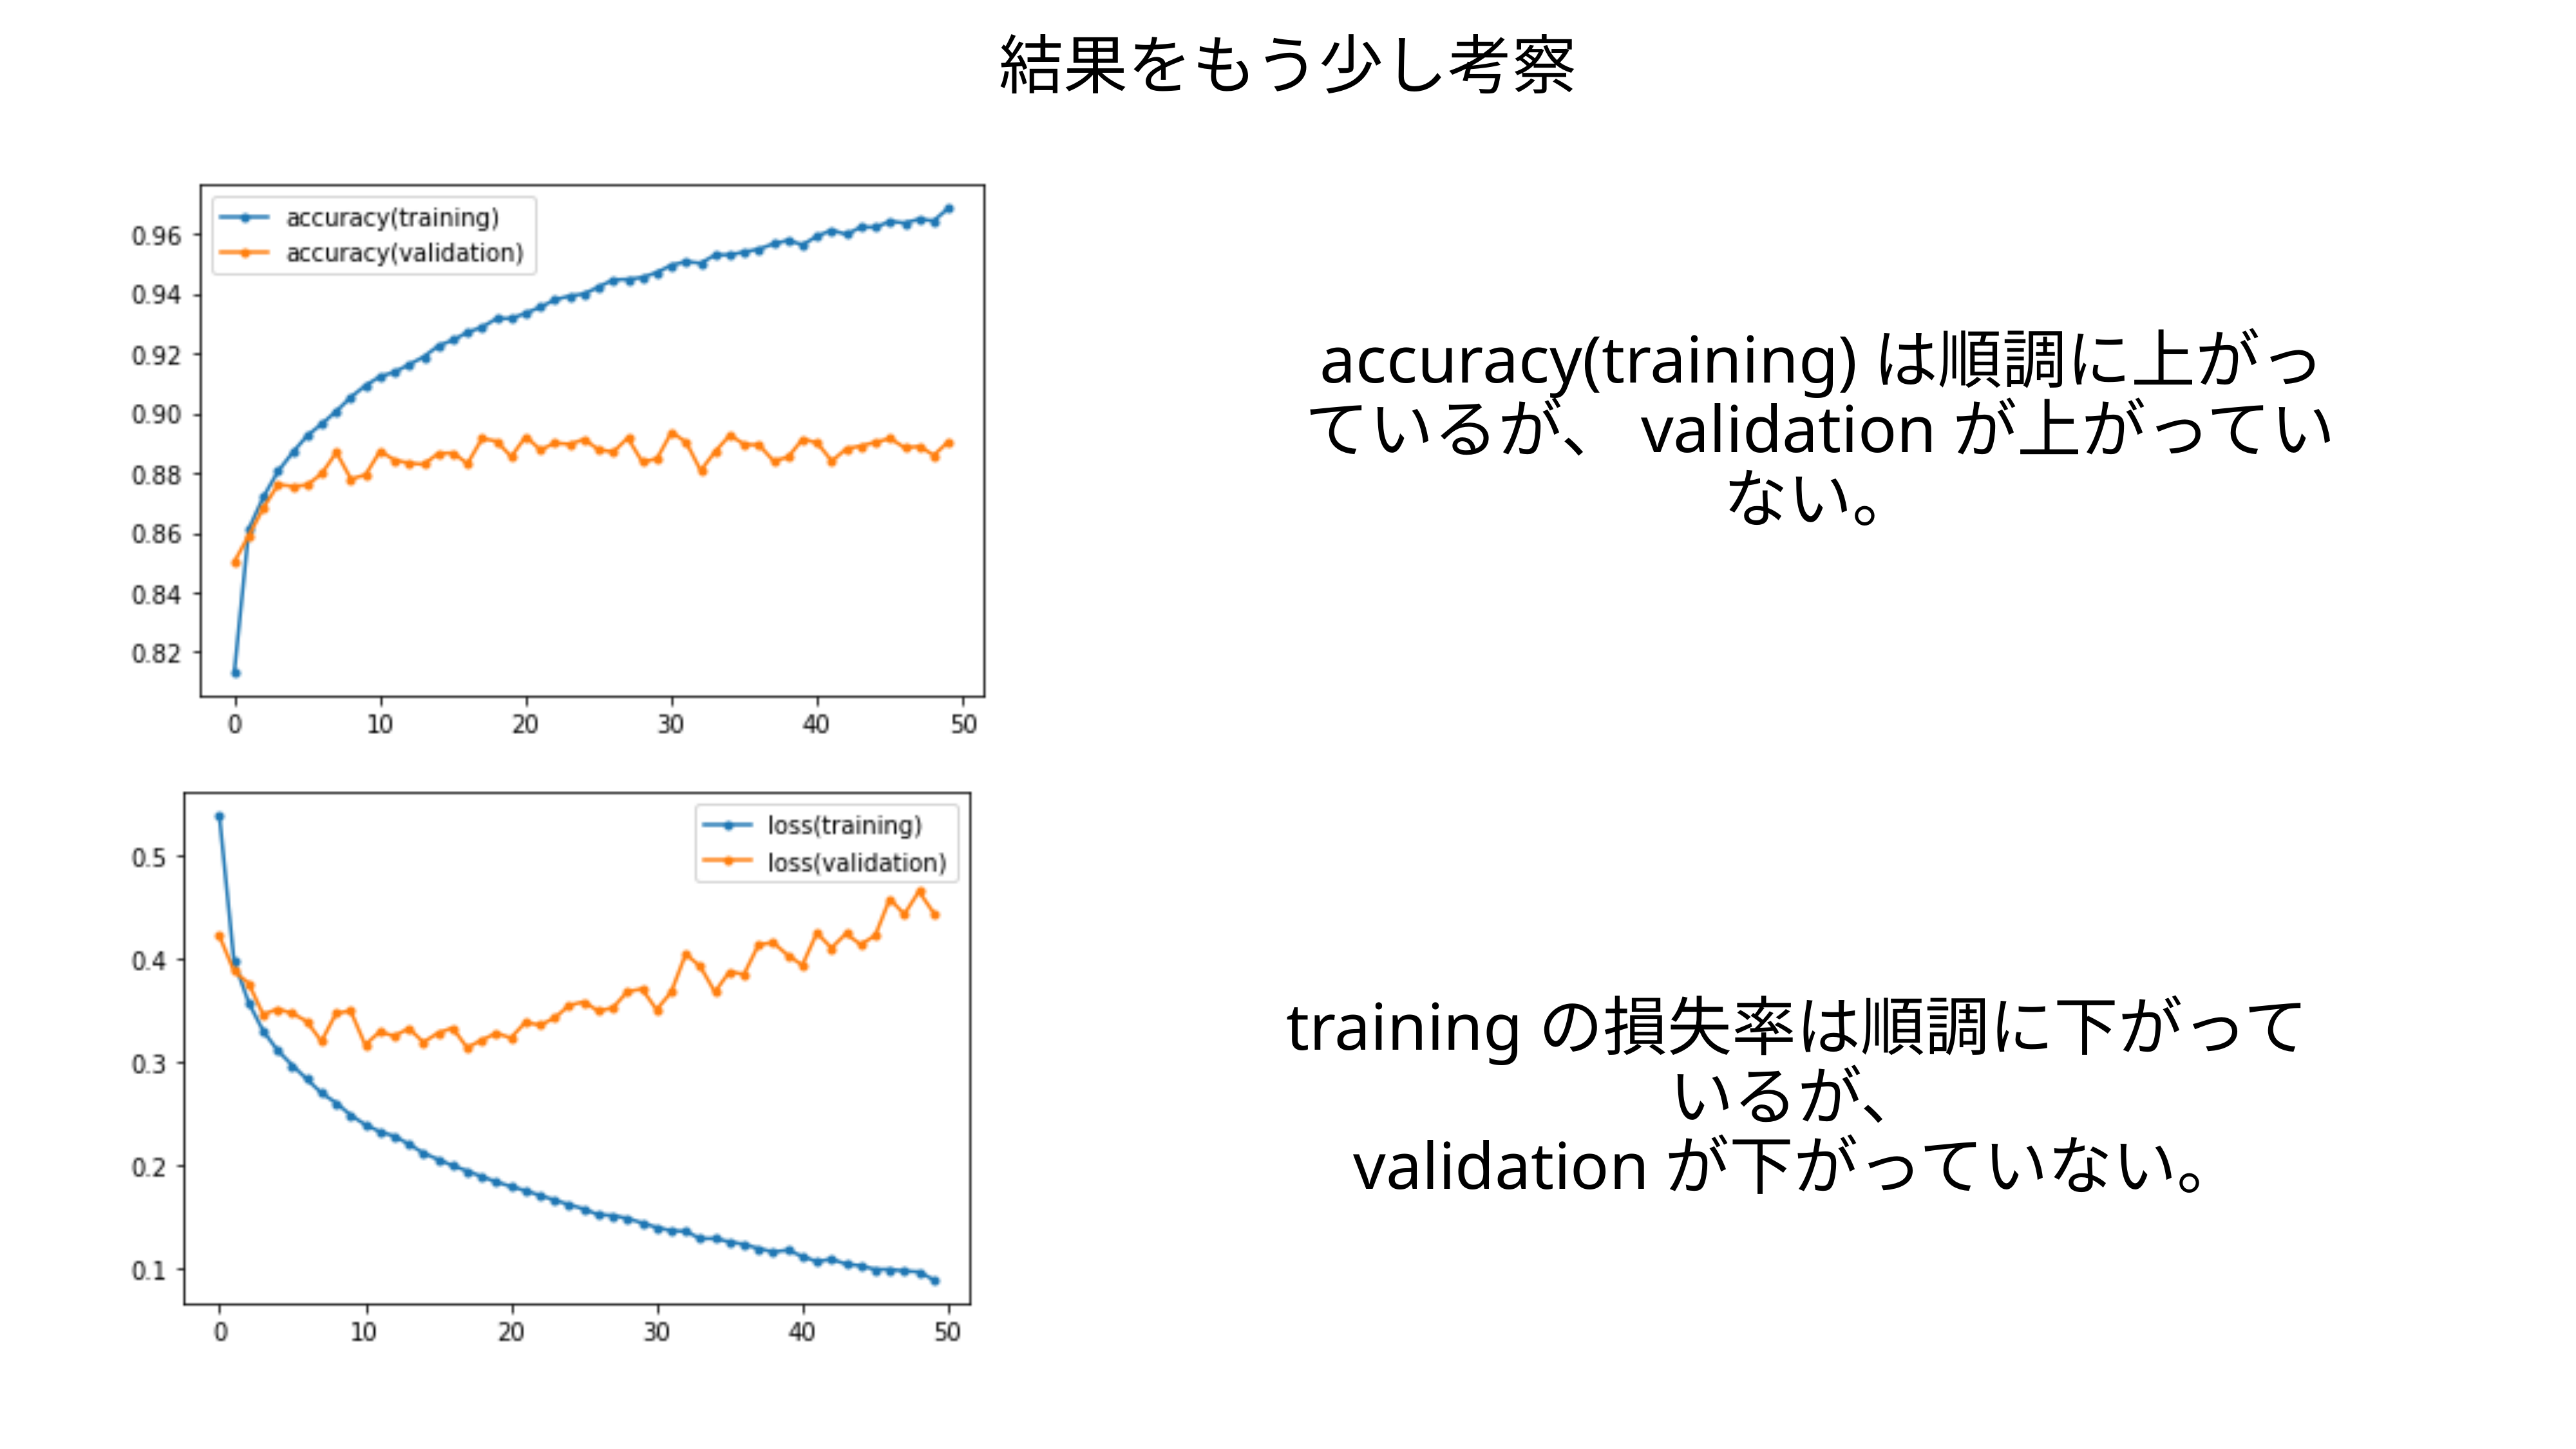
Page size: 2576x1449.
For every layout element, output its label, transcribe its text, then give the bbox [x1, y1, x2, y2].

text_box trainingの損失率は順調に下がっているが、 validationが下がっていない。 [1265, 989, 2330, 1208]
picture [104, 166, 999, 1351]
text_box accuracy(training)は順調に上がっているが、validationが上がっていない。 [1287, 323, 2353, 541]
text_box 結果をもう少し考察 [871, 28, 1705, 108]
